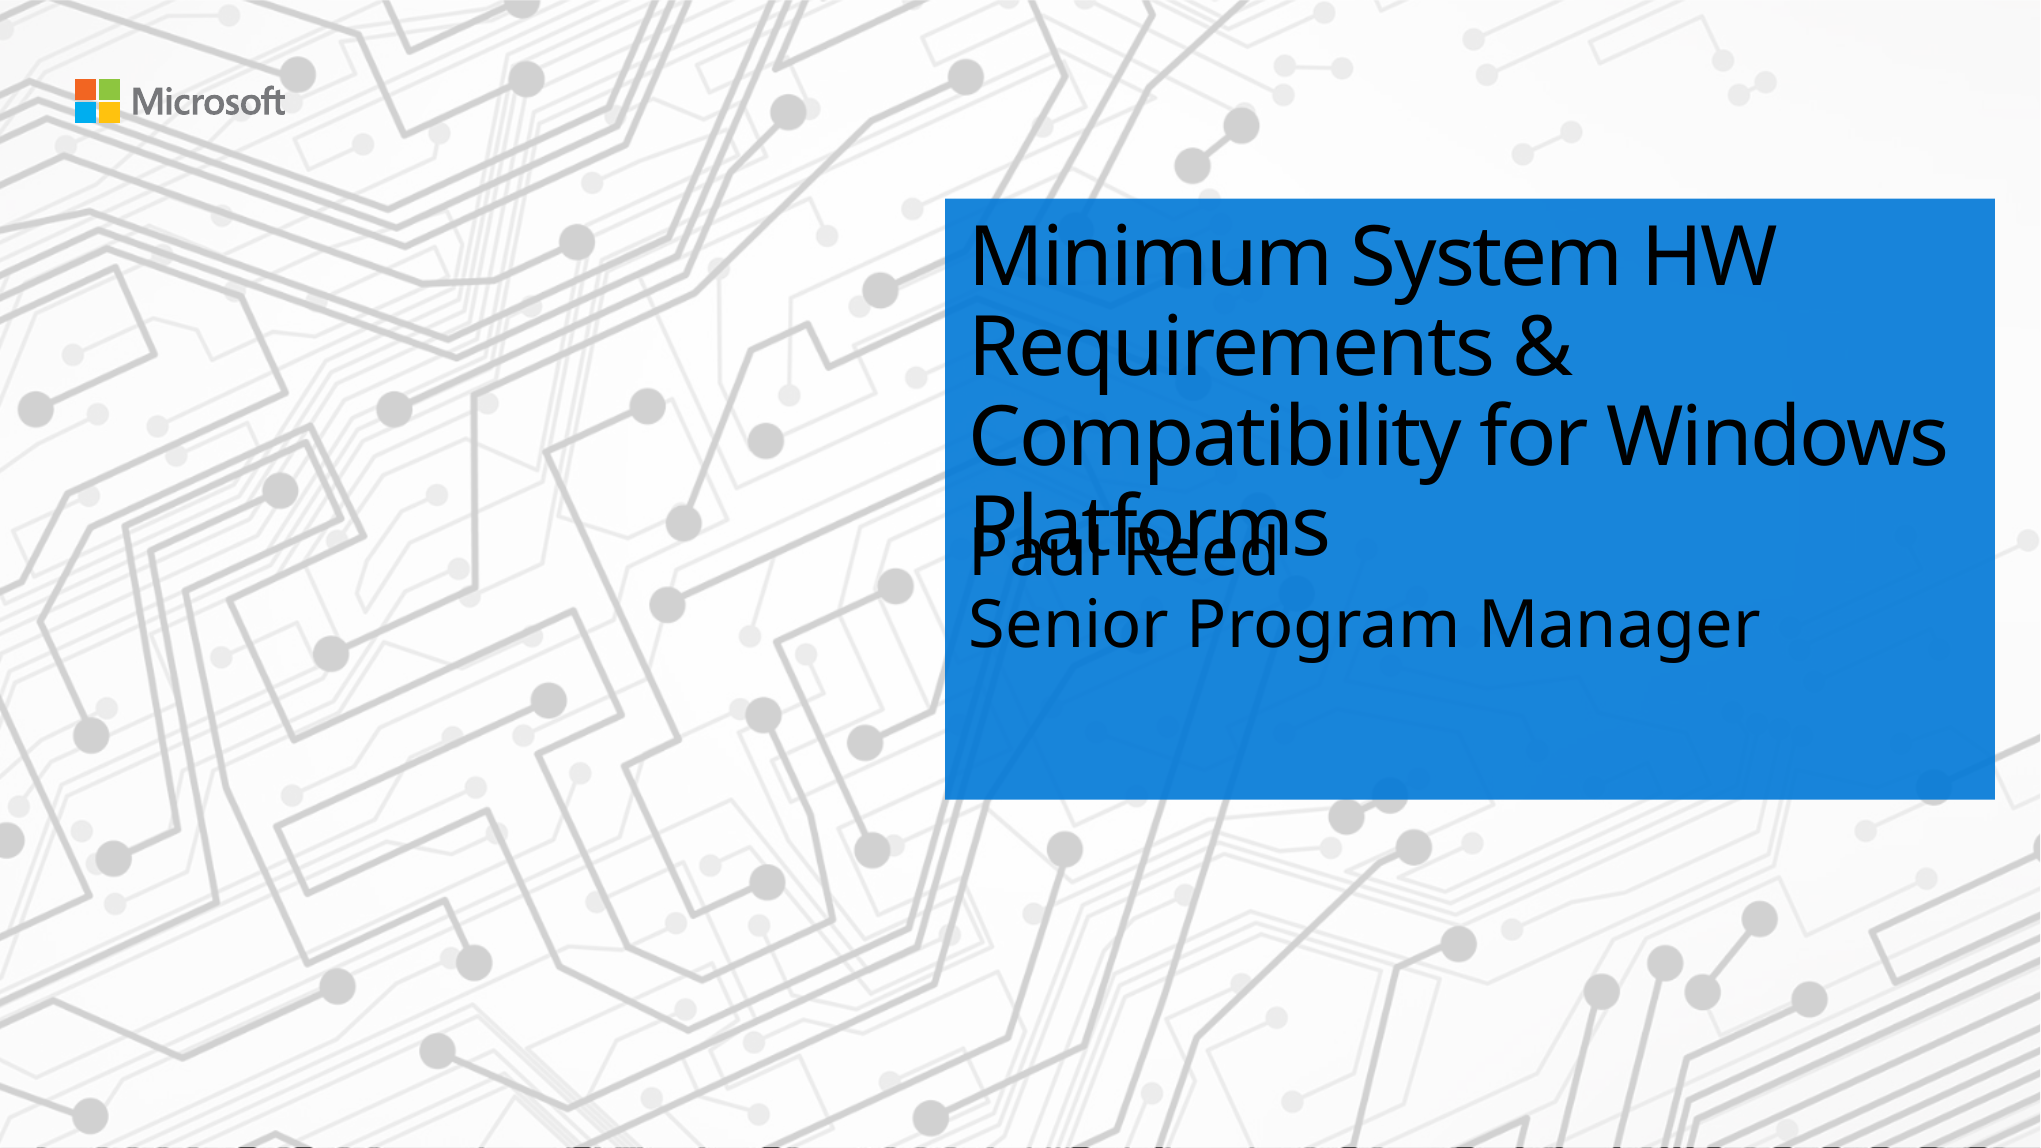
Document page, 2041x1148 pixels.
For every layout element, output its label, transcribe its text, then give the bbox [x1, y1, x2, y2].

list Paul Reed Senior Program Manager [944, 499, 1995, 800]
title Minimum System HW Requirements & Compatibility for Windows Platforms [945, 198, 1996, 499]
